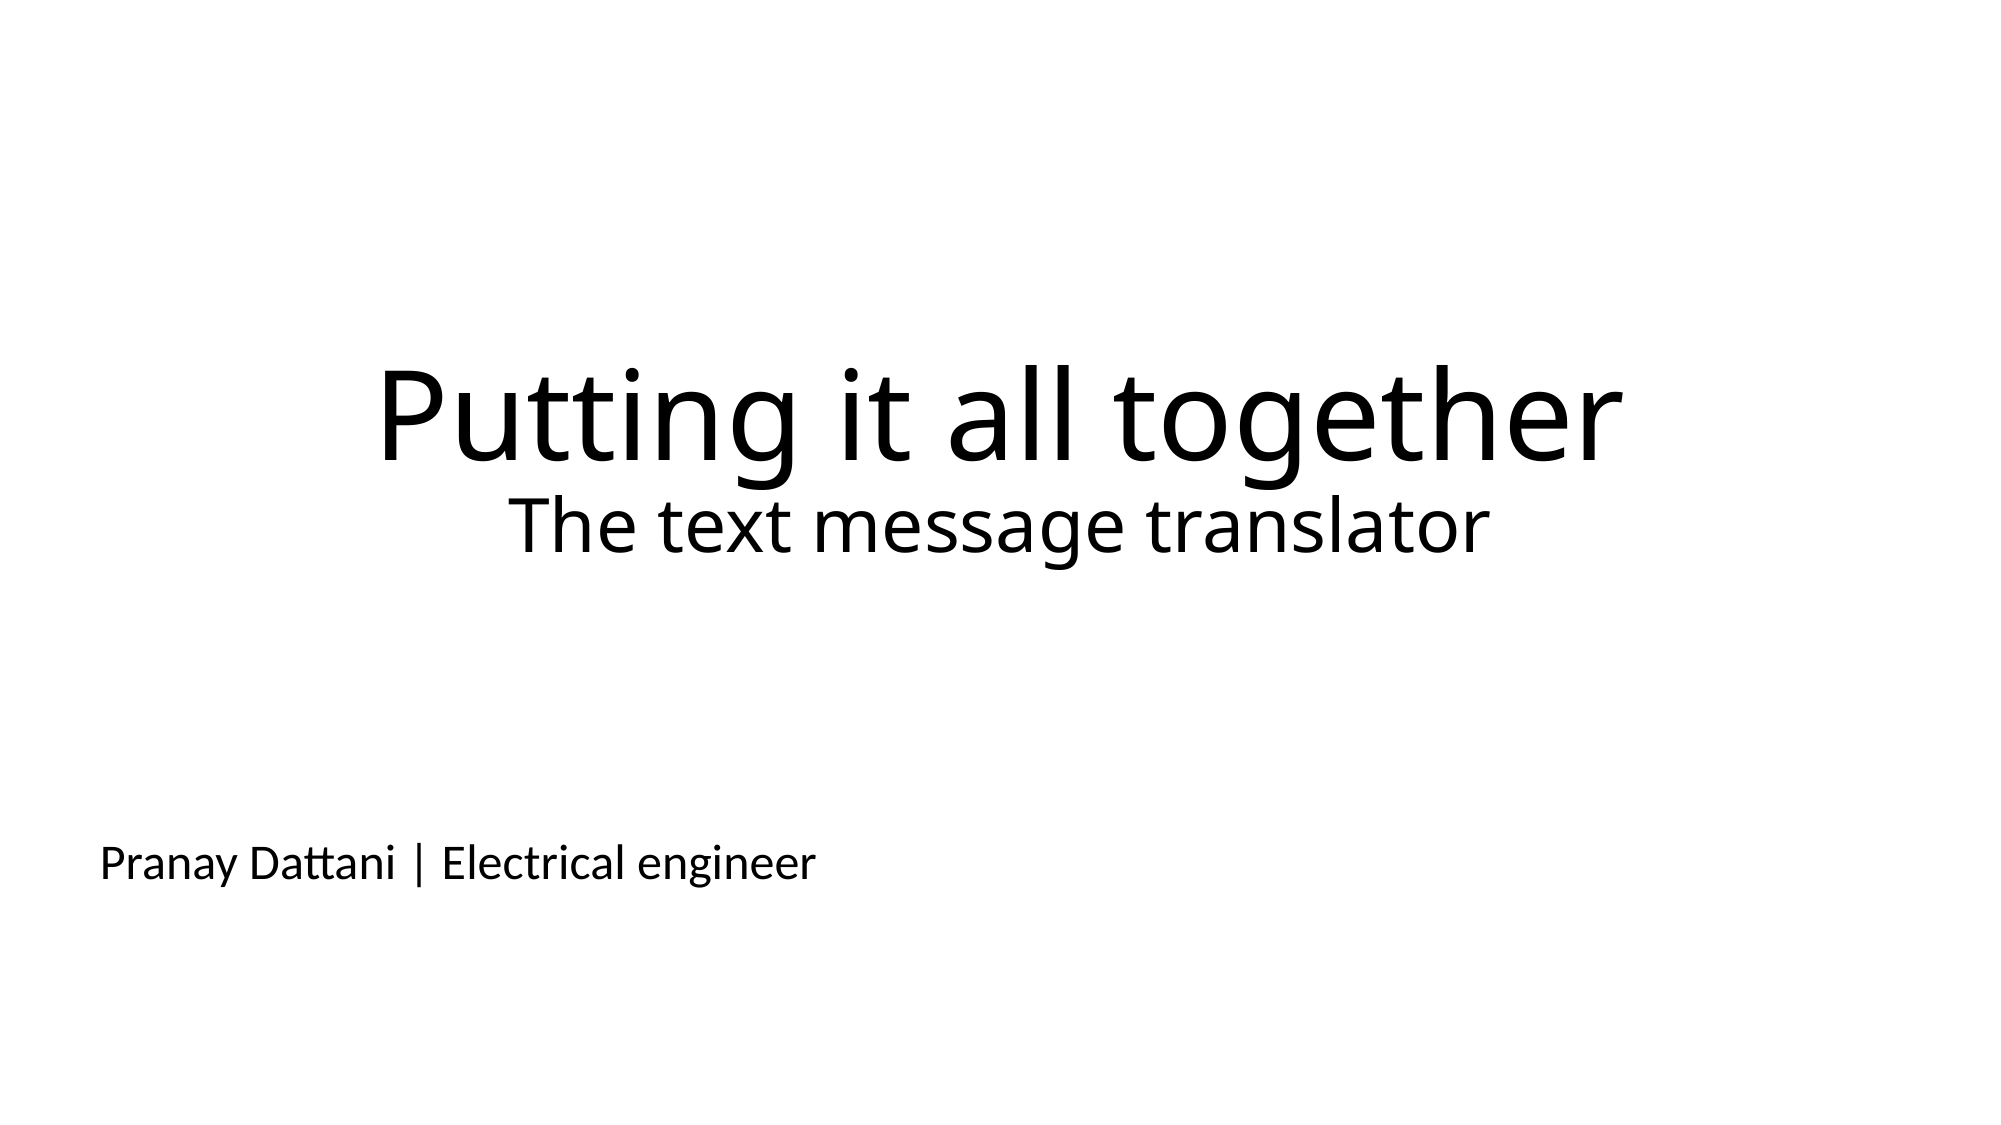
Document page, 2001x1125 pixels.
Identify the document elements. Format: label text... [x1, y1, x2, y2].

title Putting it all together The text message translator [249, 184, 1750, 576]
subtitle Pranay Dattani | Electrical engineer [49, 828, 869, 1101]
